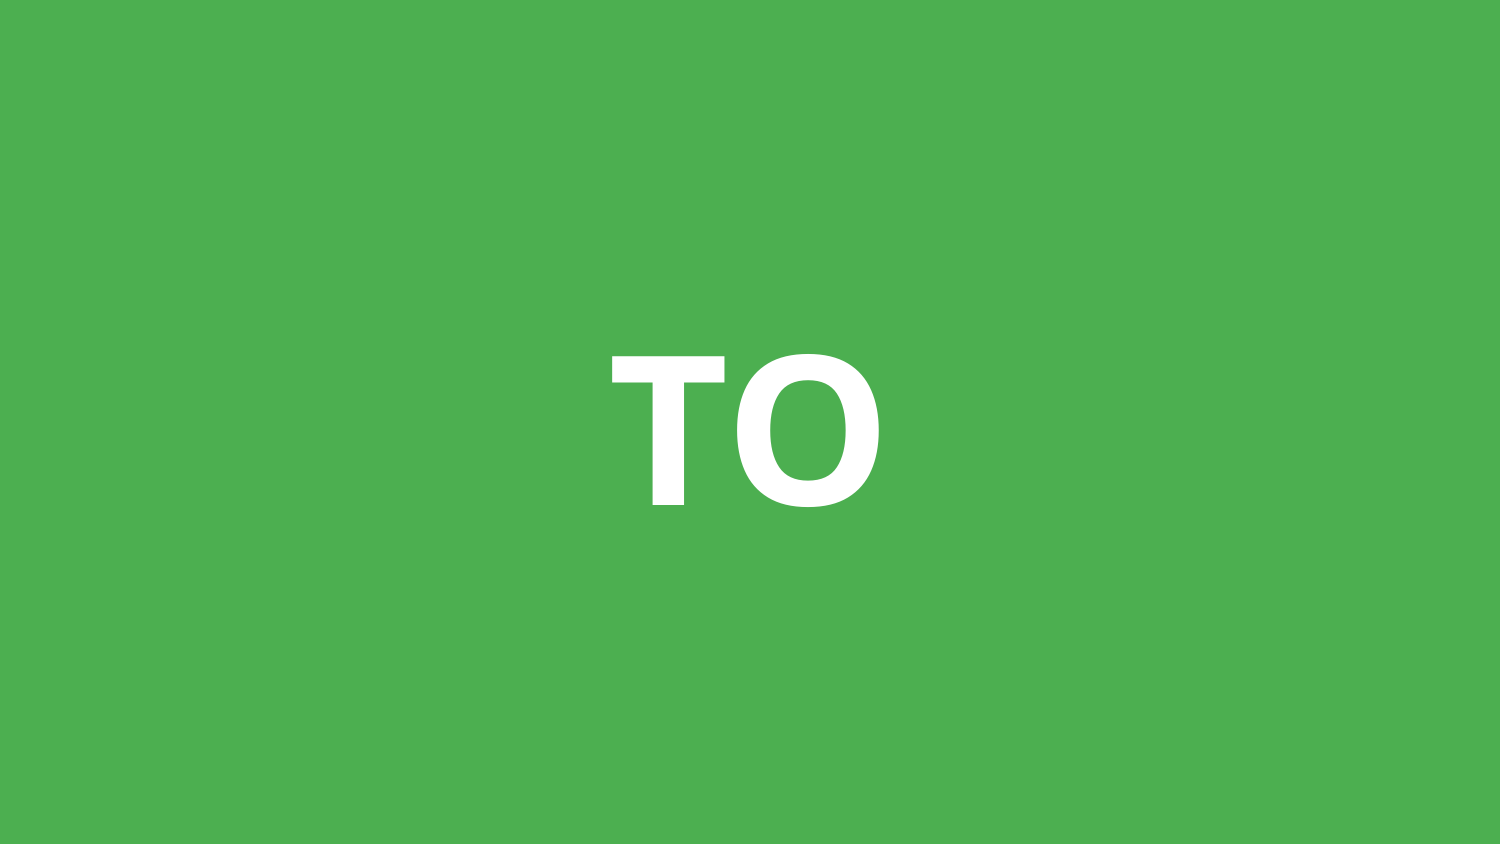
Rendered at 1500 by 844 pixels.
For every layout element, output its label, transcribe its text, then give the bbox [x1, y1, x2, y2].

title TO [51, 352, 1449, 491]
